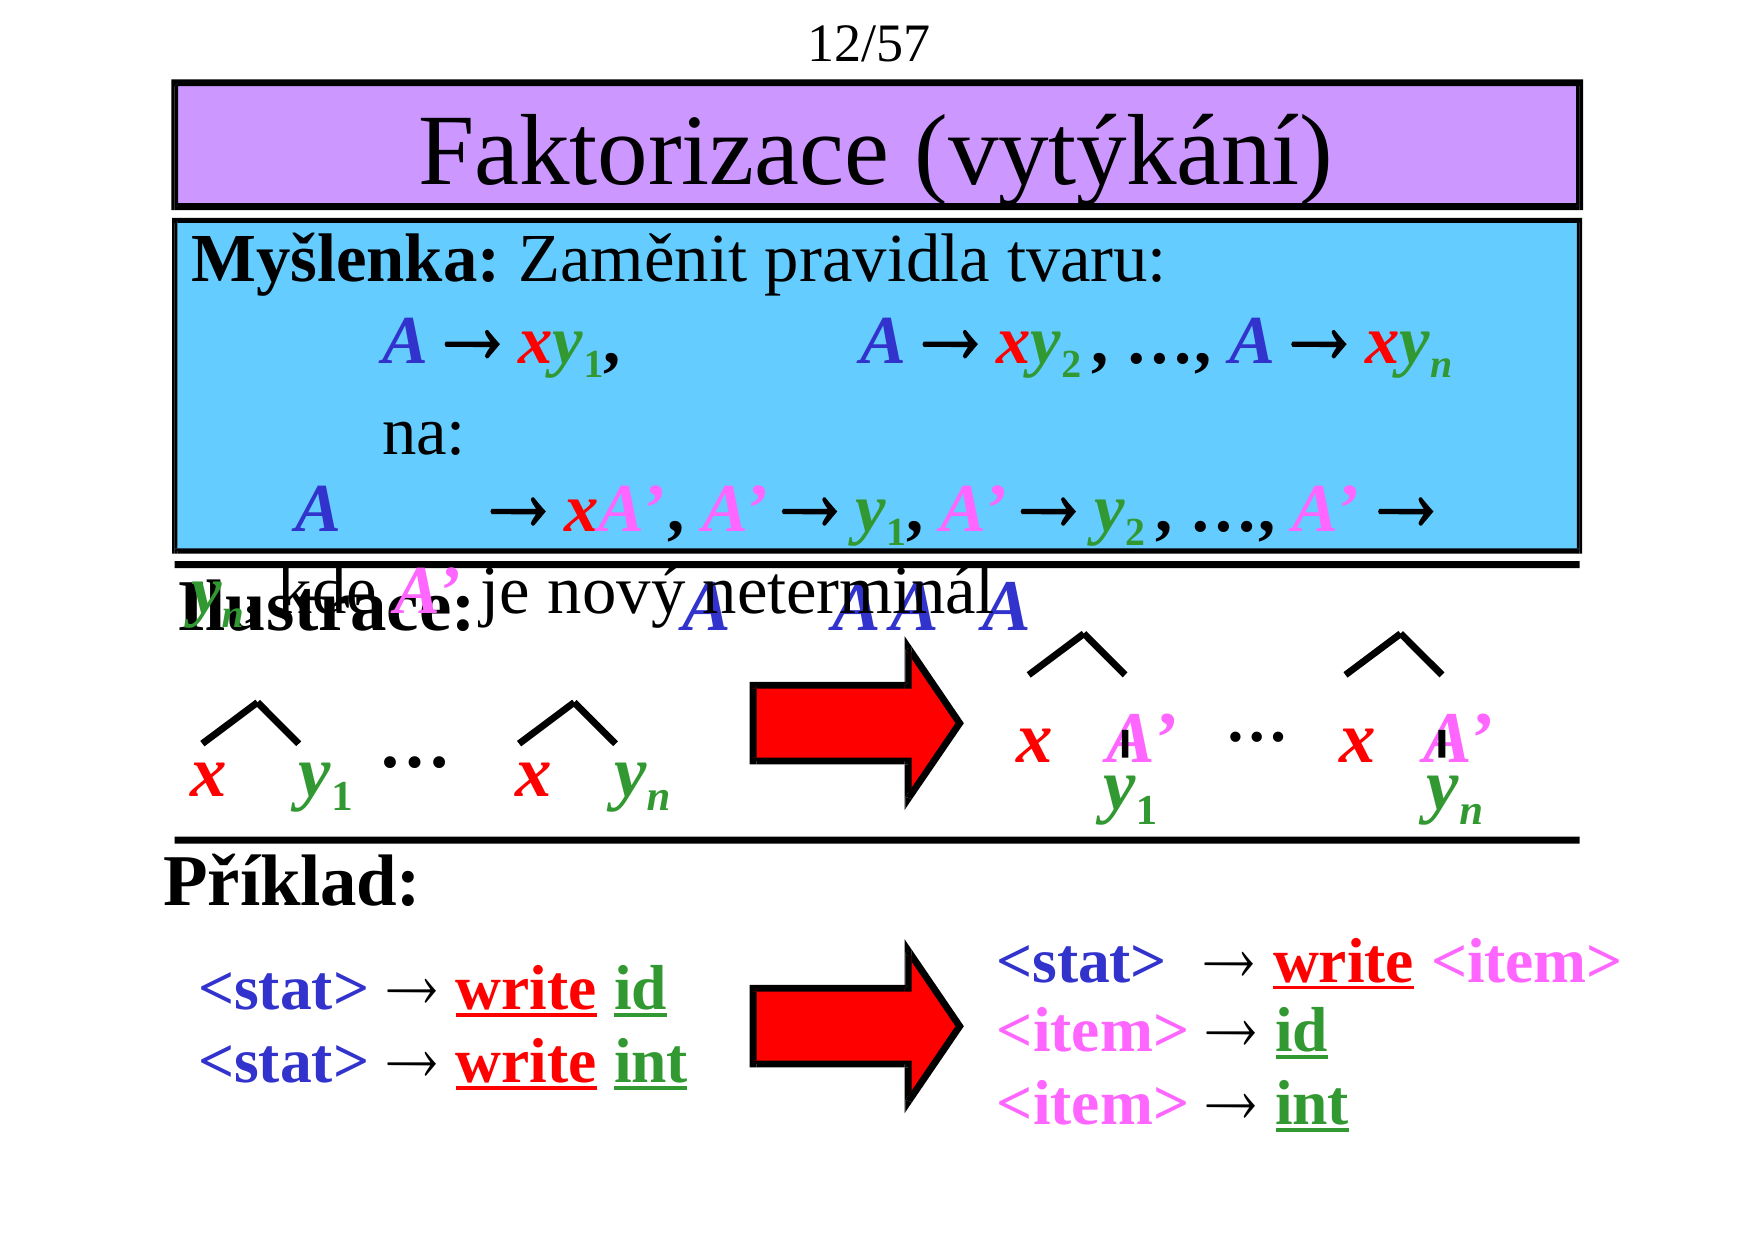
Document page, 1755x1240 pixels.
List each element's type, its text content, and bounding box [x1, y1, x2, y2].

text_box [1438, 729, 1446, 758]
text_box [1056, 645, 1075, 650]
text_box [1343, 630, 1445, 678]
text_box <stat>  write <item> <item>  id <item>  int [994, 919, 1638, 1138]
text_box [229, 699, 279, 719]
text_box [1090, 645, 1106, 650]
text_box [703, 836, 1580, 844]
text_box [171, 78, 1584, 211]
text_box [1121, 729, 1129, 758]
text_box x y1 x yn [182, 719, 677, 797]
text_box … [376, 692, 455, 783]
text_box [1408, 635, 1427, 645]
text_box Příklad: <stat>  write id <stat>  write int [161, 797, 703, 1096]
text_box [171, 217, 1583, 555]
text_box Ilustrace: A A A A [965, 635, 1391, 645]
text_box y1 yn [1095, 785, 1487, 833]
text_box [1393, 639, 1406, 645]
text_box [546, 699, 596, 719]
text_box x A’ … x A’ [1010, 650, 1497, 785]
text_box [749, 939, 965, 1114]
text_box Myšlenka: Zaměnit pravidla tvaru: A  xy1, A  xy2 , …, A  xyn na: A  xA’, A’  y1, A’  y2 , …, A’  yn, kde A’ je nový neterminál [187, 561, 1476, 635]
text_box [1476, 561, 1580, 569]
text_box 12/57 [805, 4, 935, 73]
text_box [749, 635, 965, 811]
text_box Ilustrace: A A A A [175, 561, 748, 645]
